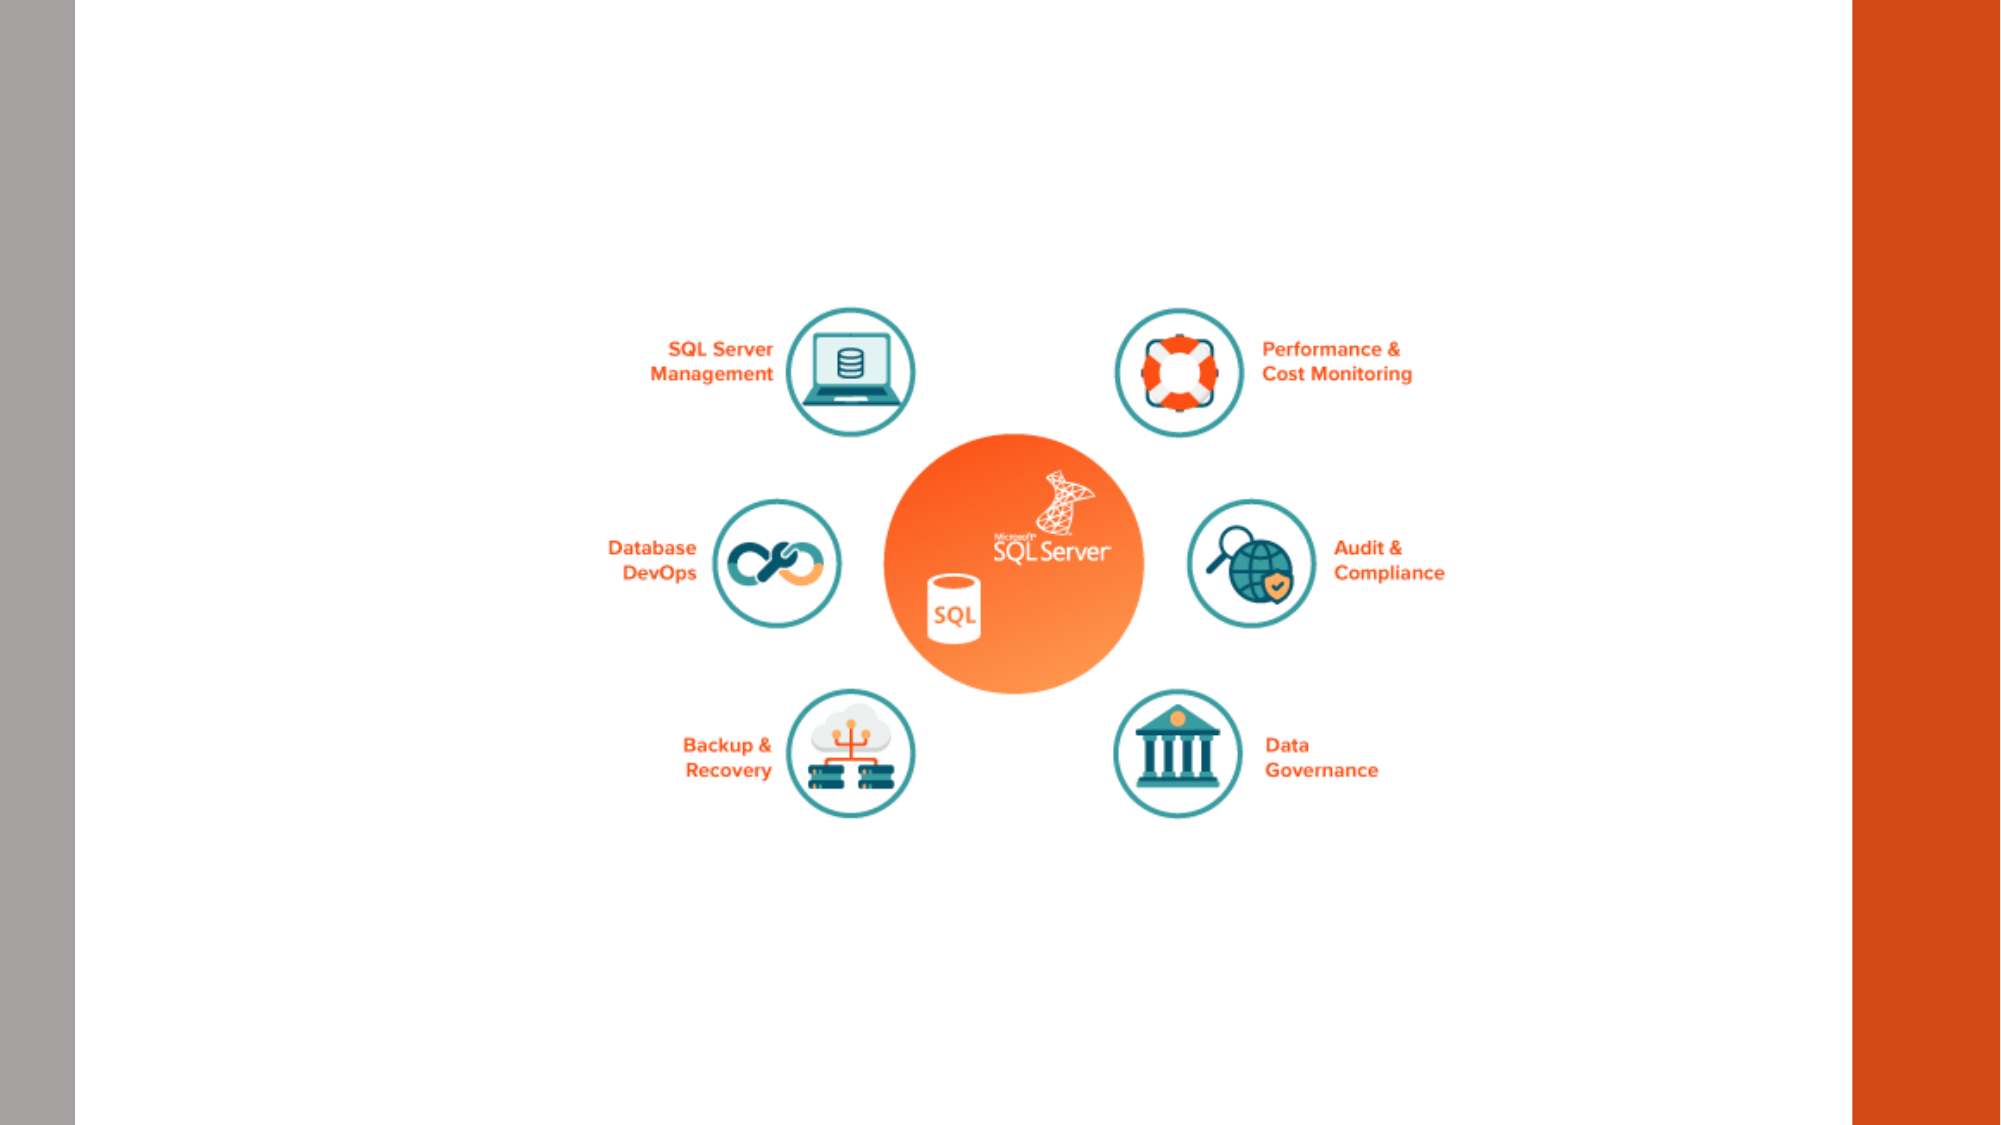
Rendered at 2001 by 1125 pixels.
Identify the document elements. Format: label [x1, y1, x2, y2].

picture [581, 260, 1469, 865]
